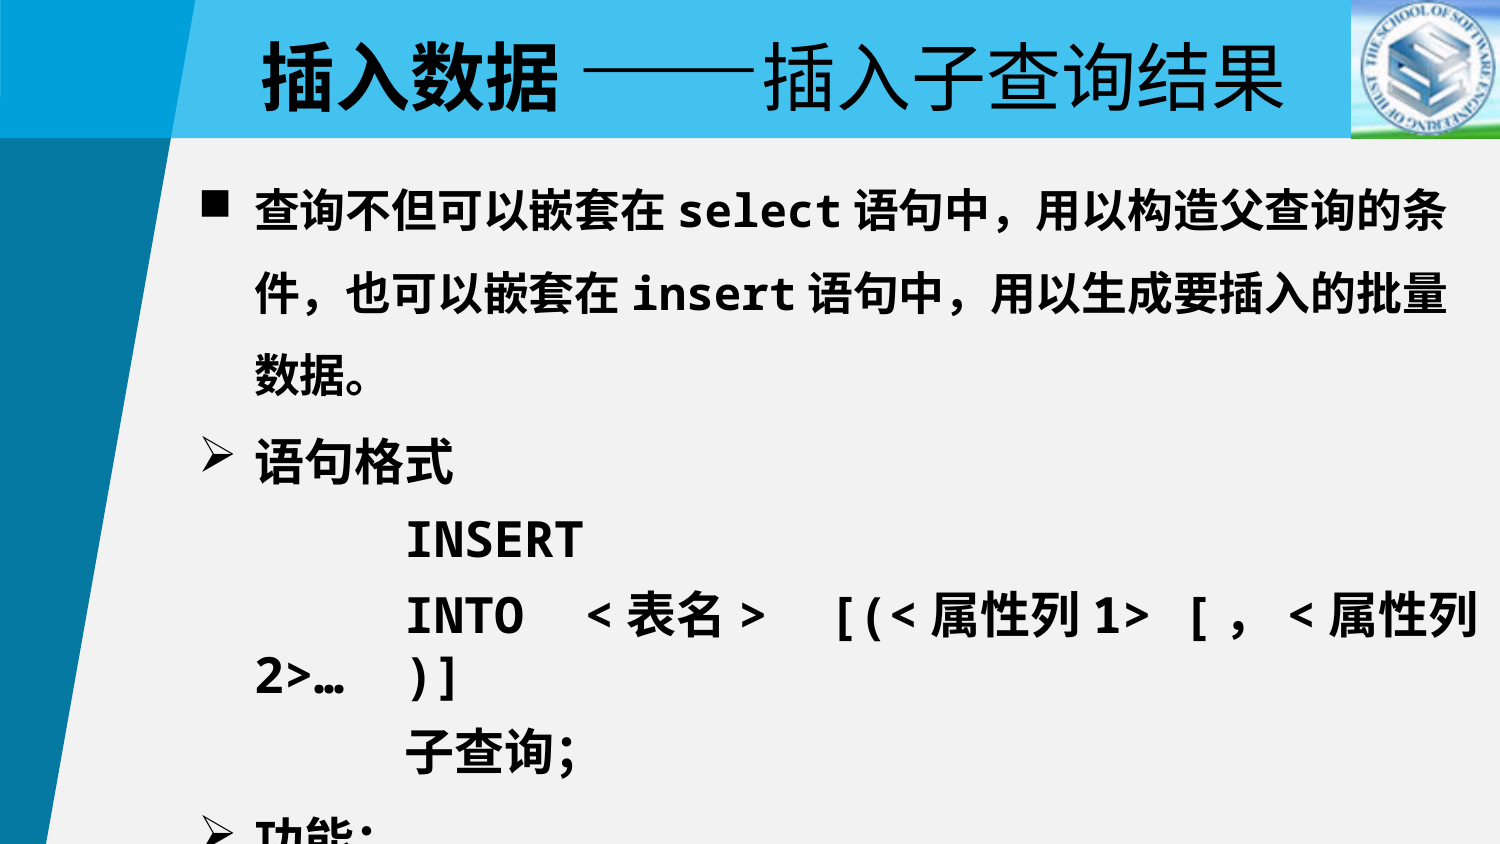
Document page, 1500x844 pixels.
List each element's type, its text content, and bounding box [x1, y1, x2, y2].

picture [1353, 0, 1500, 139]
list 查询不但可以嵌套在select语句中，用以构造父查询的条件，也可以嵌套在insert语句中，用以生成要插入的批量数据。 语句格式 INSERT INTO <表名> [(<属性列1> [，<属性列2>… )] 子查询； 功能： 将子查询结果插入指定表中 [183, 147, 1500, 824]
text_box 插入数据 ——插入子查询结果 [194, 0, 1353, 139]
